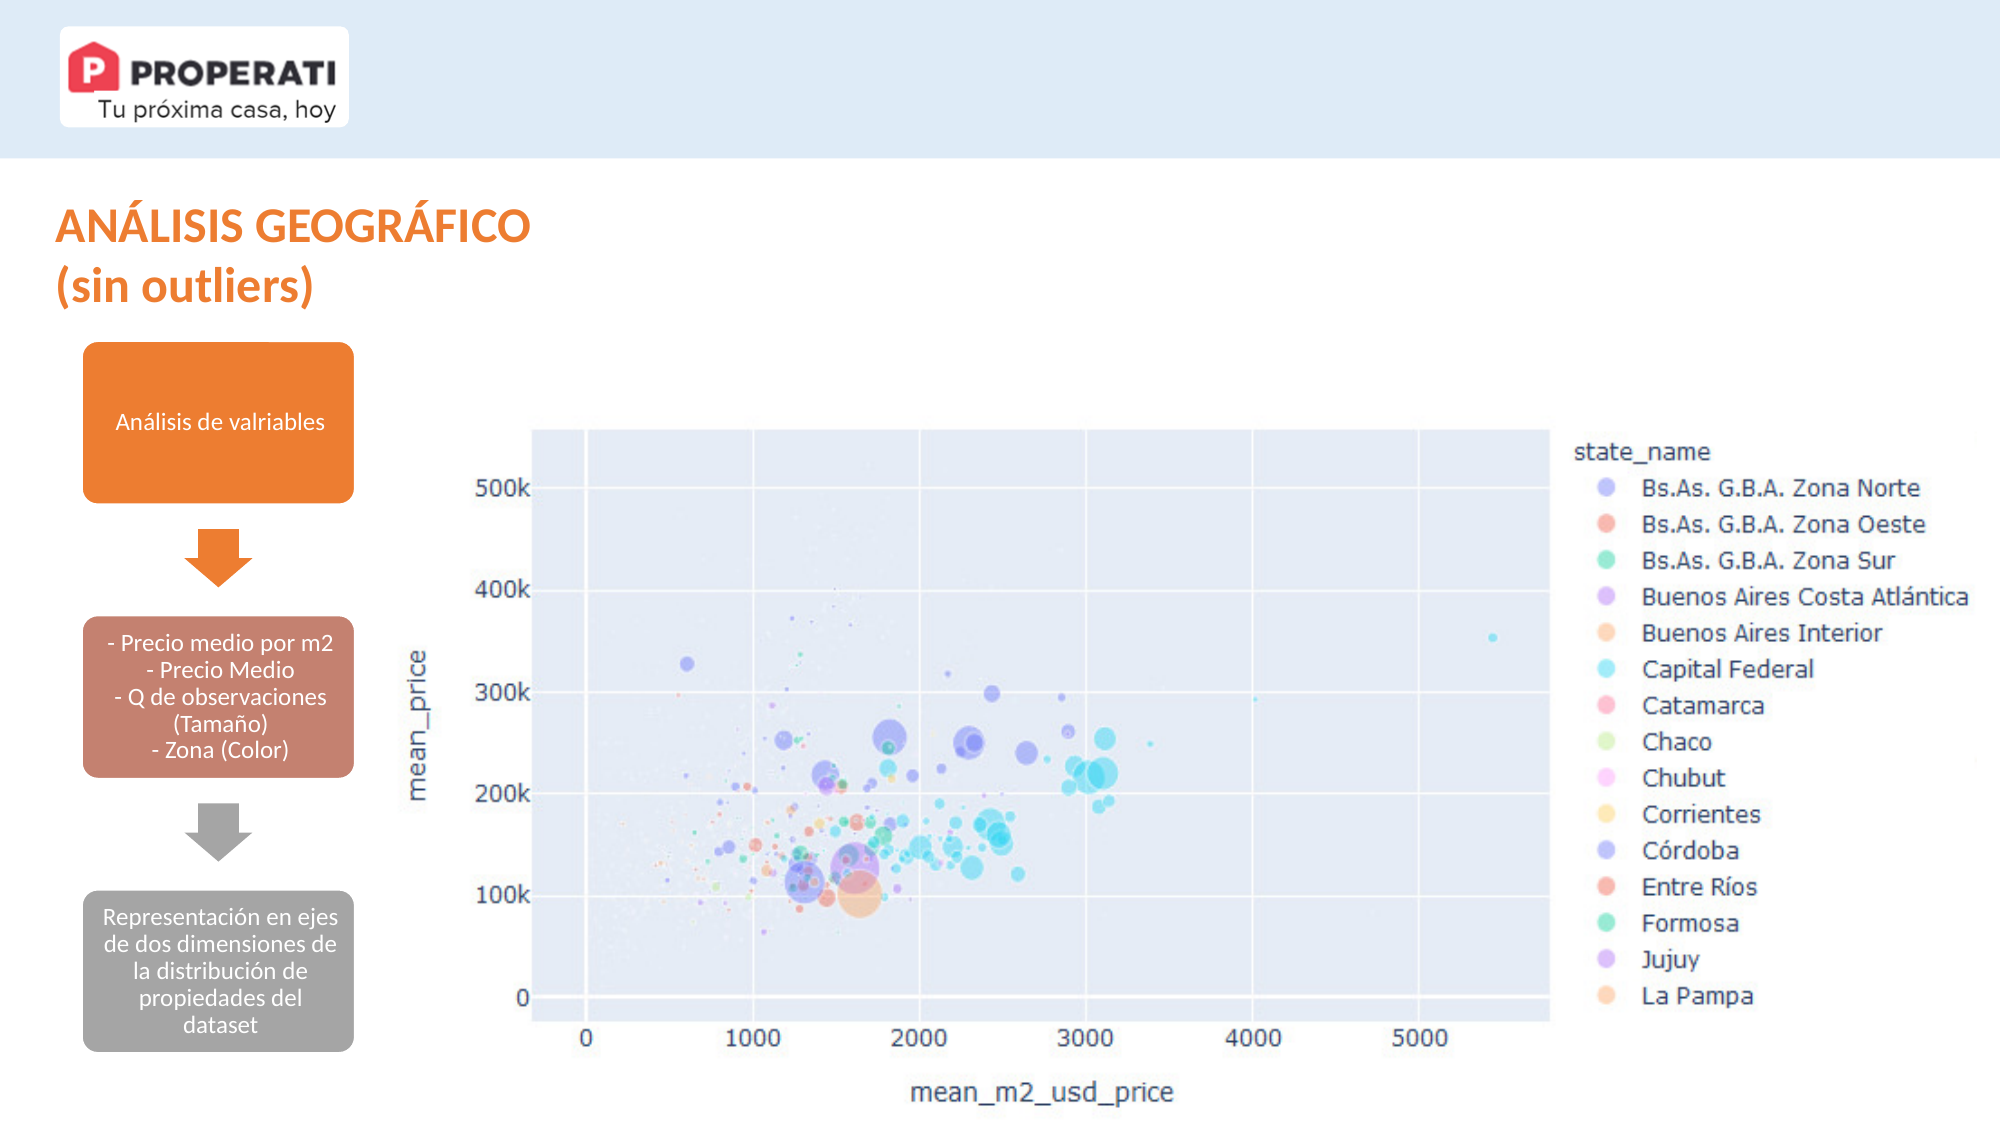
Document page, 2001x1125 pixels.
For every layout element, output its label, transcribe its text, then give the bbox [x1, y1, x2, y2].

text_box [0, 0, 2000, 159]
text_box ANÁLISIS GEOGRÁFICO (sin outliers) [41, 184, 728, 320]
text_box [0, 340, 448, 1054]
picture [384, 411, 1977, 1125]
picture [59, 26, 349, 128]
